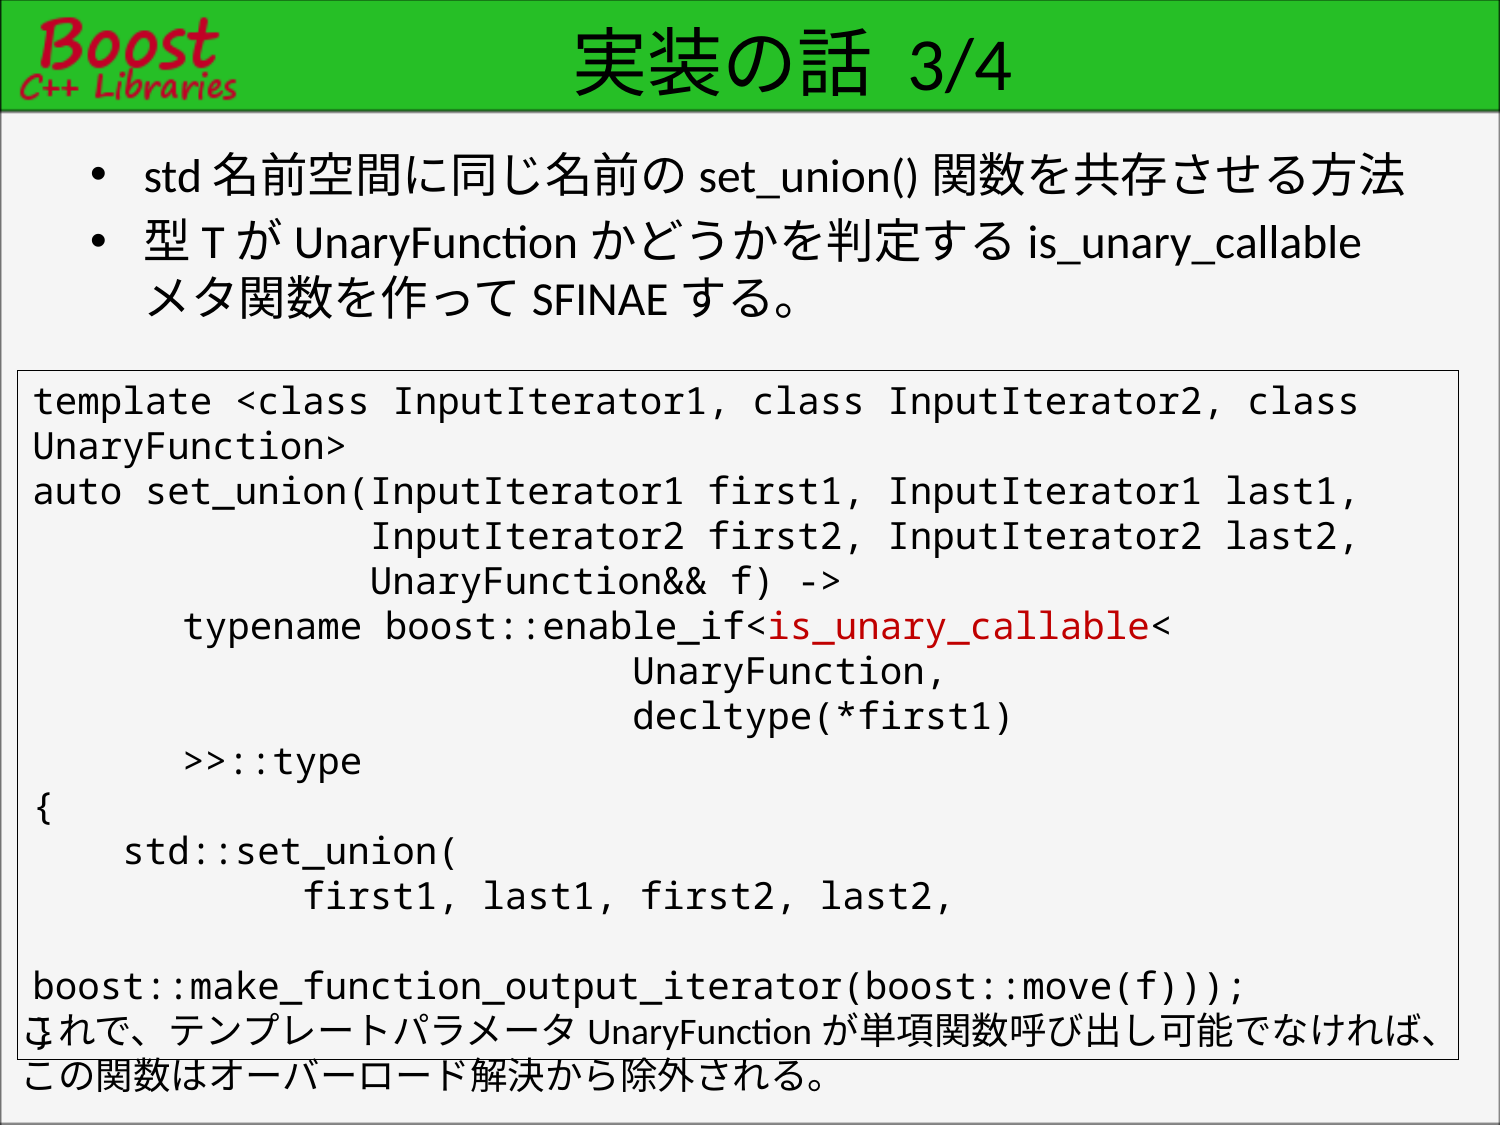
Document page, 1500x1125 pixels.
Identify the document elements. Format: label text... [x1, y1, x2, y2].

list std名前空間に同じ名前のset_union()関数を共存させる方法 型TがUnaryFunctionかどうかを判定するis_unary_callableメタ関数を作ってSFINAEする。 [75, 137, 1425, 338]
title 実装の話 3/4 [159, 7, 1425, 114]
text_box template <class InputIterator1, class InputIterator2, class UnaryFunction> auto set_union(InputIterator1 first1, InputIterator1 last1, InputIterator2 first2, InputIterator2 last2, UnaryFunction&& f) -> typename boost::enable_if<is_unary_callable< UnaryFunction, decltype(*first1) >>::type { std::set_union( first1, last1, first2, last2, boost::make_function_output_iterator(boost::move(f))); } [17, 370, 1459, 999]
picture [0, 0, 1500, 1125]
text_box これで、テンプレートパラメータUnaryFunctionが単項関数呼び出し可能でなければ、 この関数はオーバーロード解決から除外される。 [5, 999, 1474, 1105]
